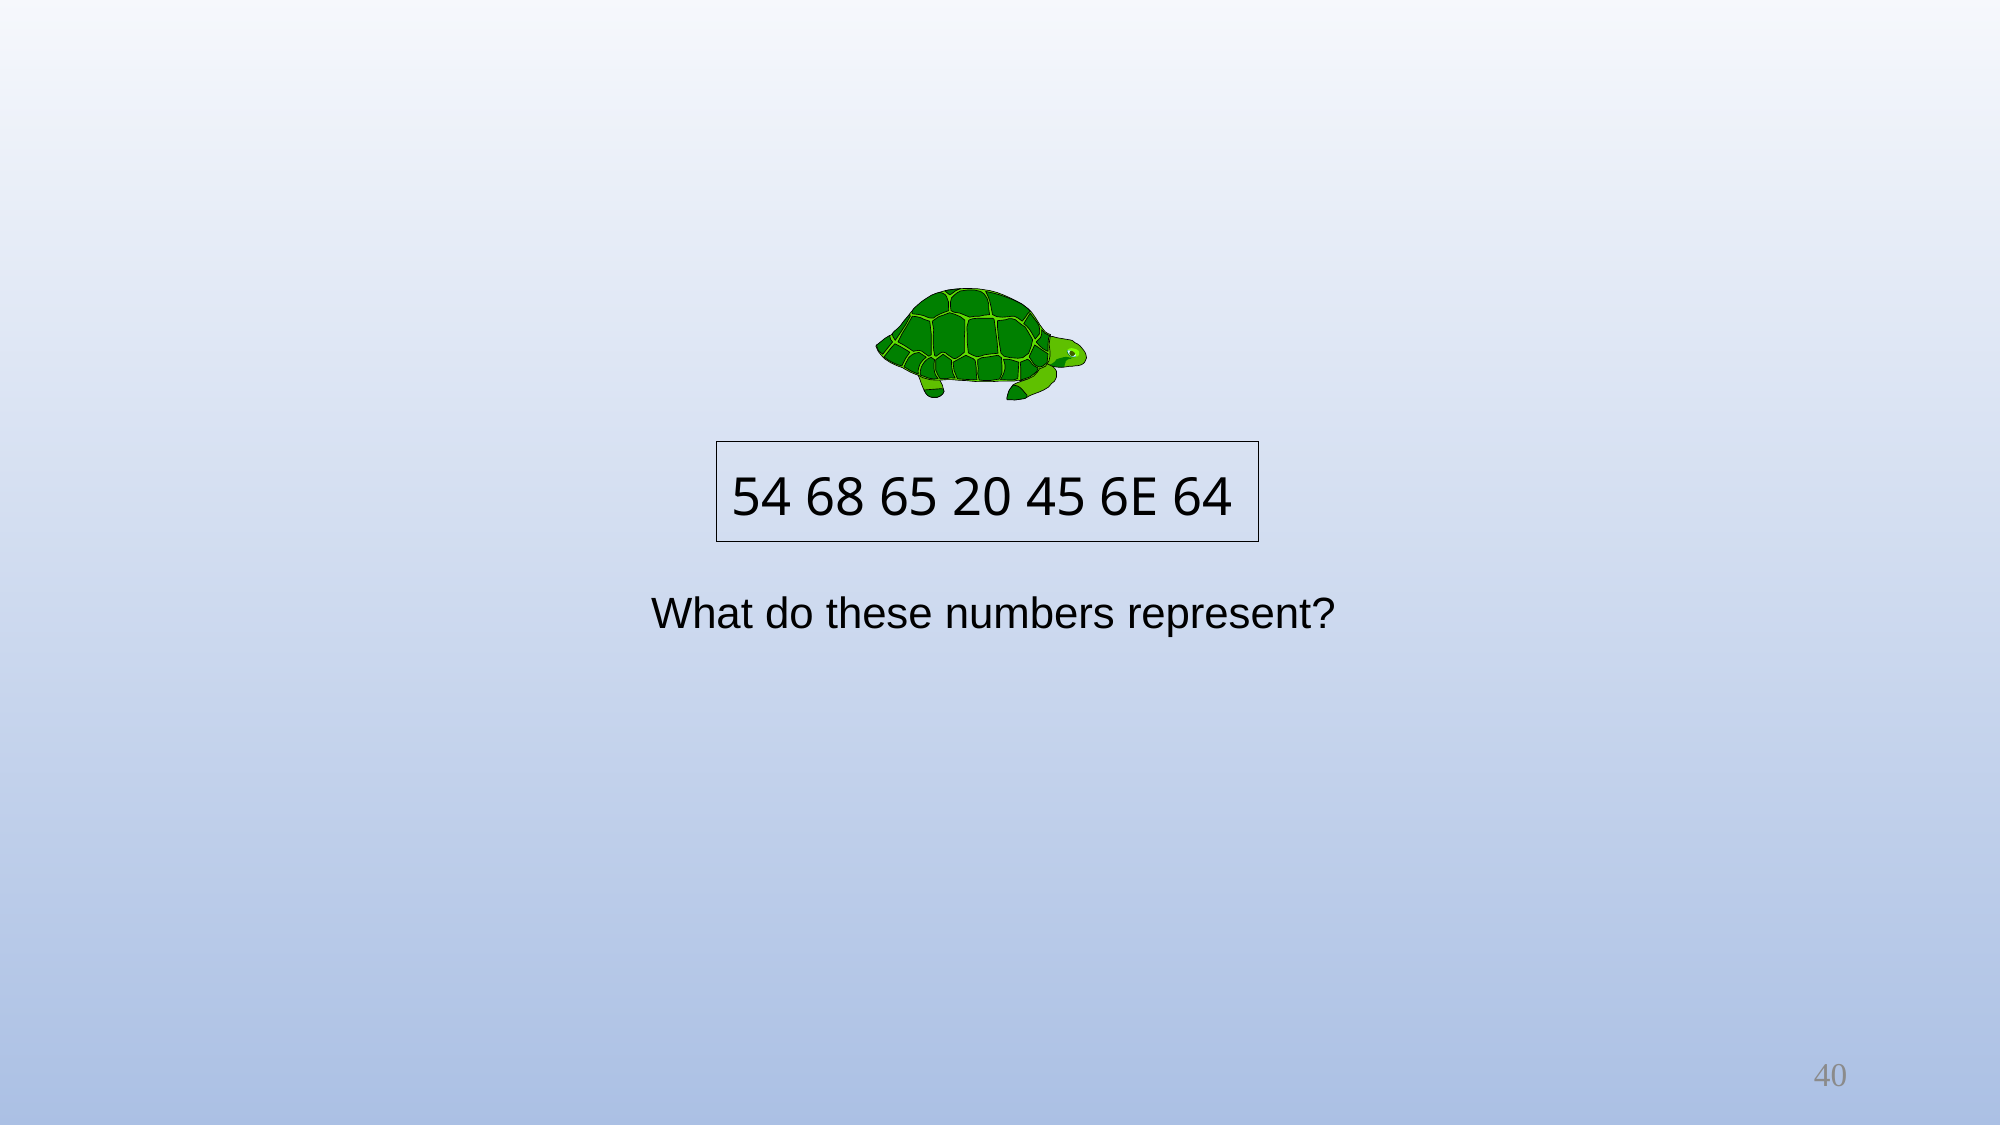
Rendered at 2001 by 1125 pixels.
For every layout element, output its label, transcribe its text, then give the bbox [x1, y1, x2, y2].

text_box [874, 287, 1088, 401]
title 54 68 65 20 45 6E 64 [716, 441, 1259, 542]
slide_number 40 [1412, 1042, 1863, 1103]
text_box What do these numbers represent? [600, 562, 1388, 660]
